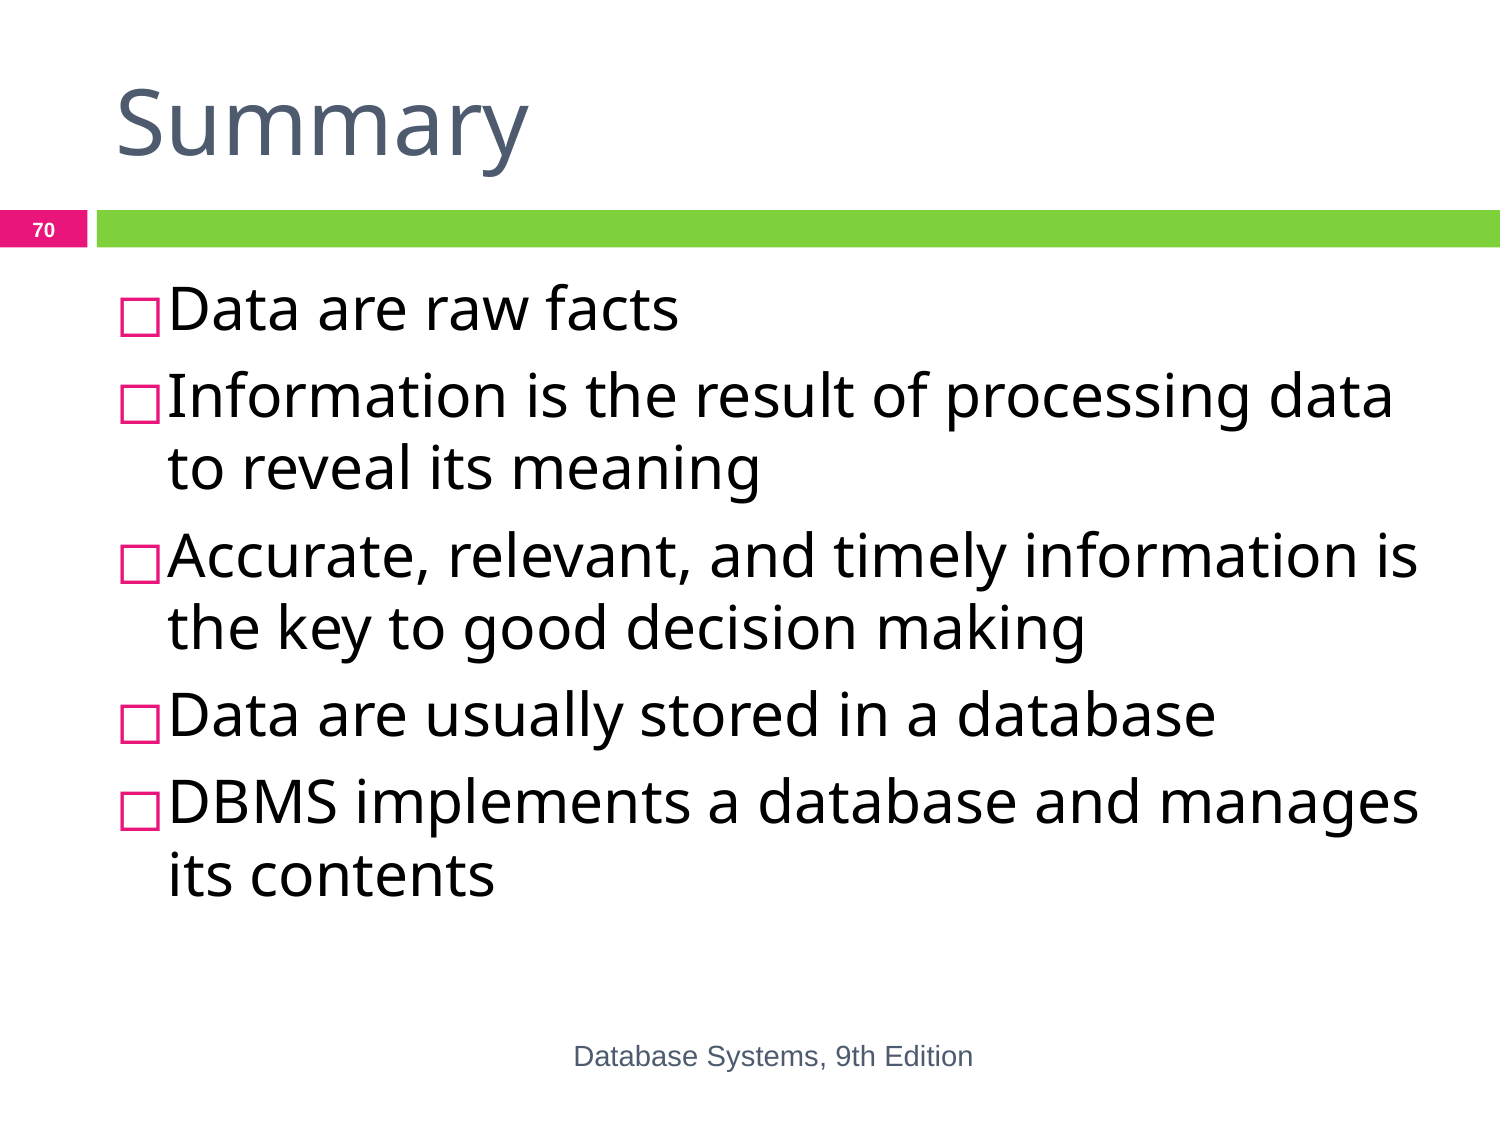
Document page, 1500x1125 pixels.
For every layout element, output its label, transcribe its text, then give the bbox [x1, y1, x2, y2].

footer Database Systems, 9th Edition [99, 1024, 990, 1085]
list Data are raw facts Information is the result of processing data to reveal its meaning Accurate, relevant, and timely information is the key to good decision making Data are usually stored in a database DBMS implements a database and manages its contents [100, 262, 1438, 1000]
slide_number ‹#› [0, 208, 88, 249]
title Summary [100, 37, 1438, 200]
